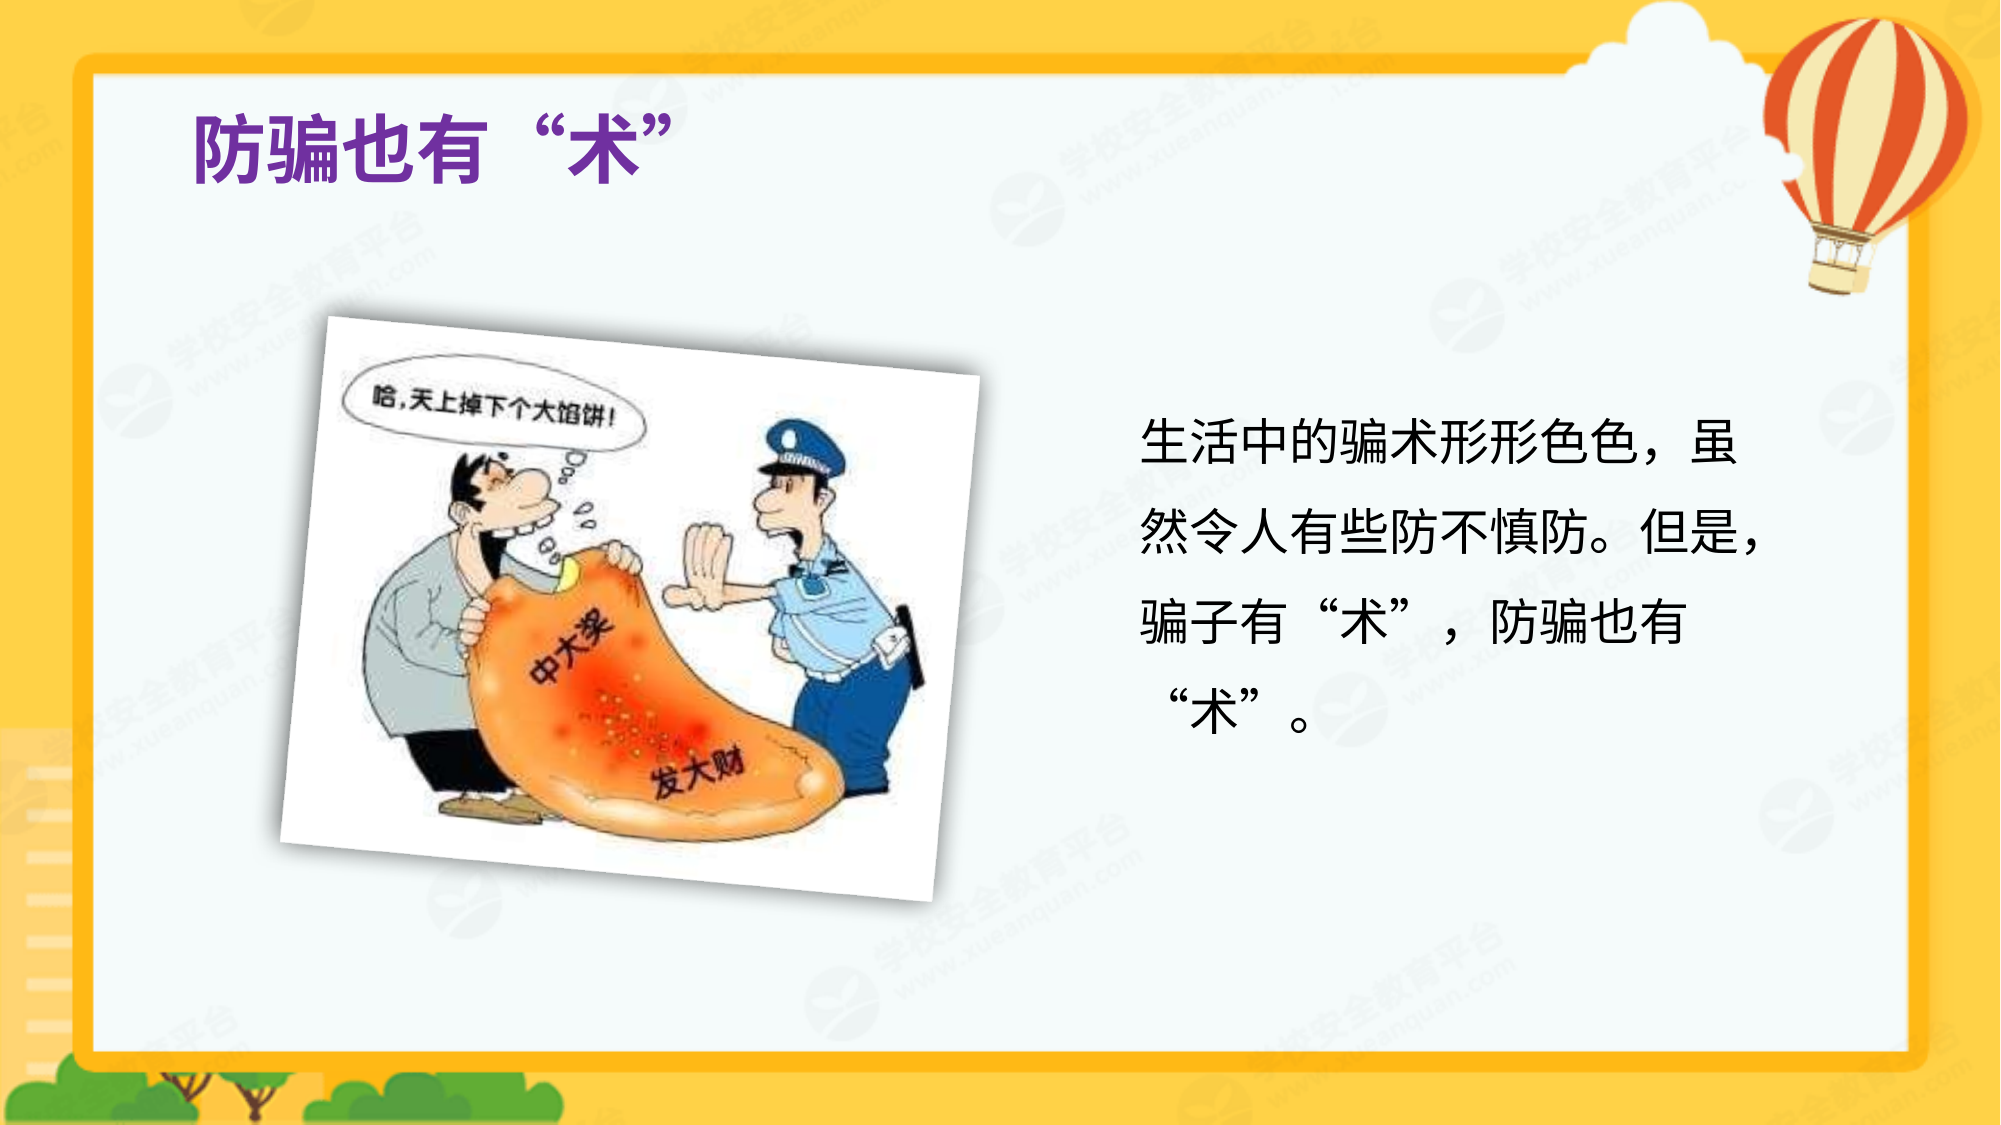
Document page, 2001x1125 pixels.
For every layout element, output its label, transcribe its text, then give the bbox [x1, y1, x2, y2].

text_box 生活中的骗术形形色色，虽然令人有些防不慎防。但是，骗子有“术”，防骗也有“术”。 [1124, 373, 1797, 748]
picture [0, 0, 2001, 1125]
text_box 防骗也有“术” [176, 95, 732, 201]
